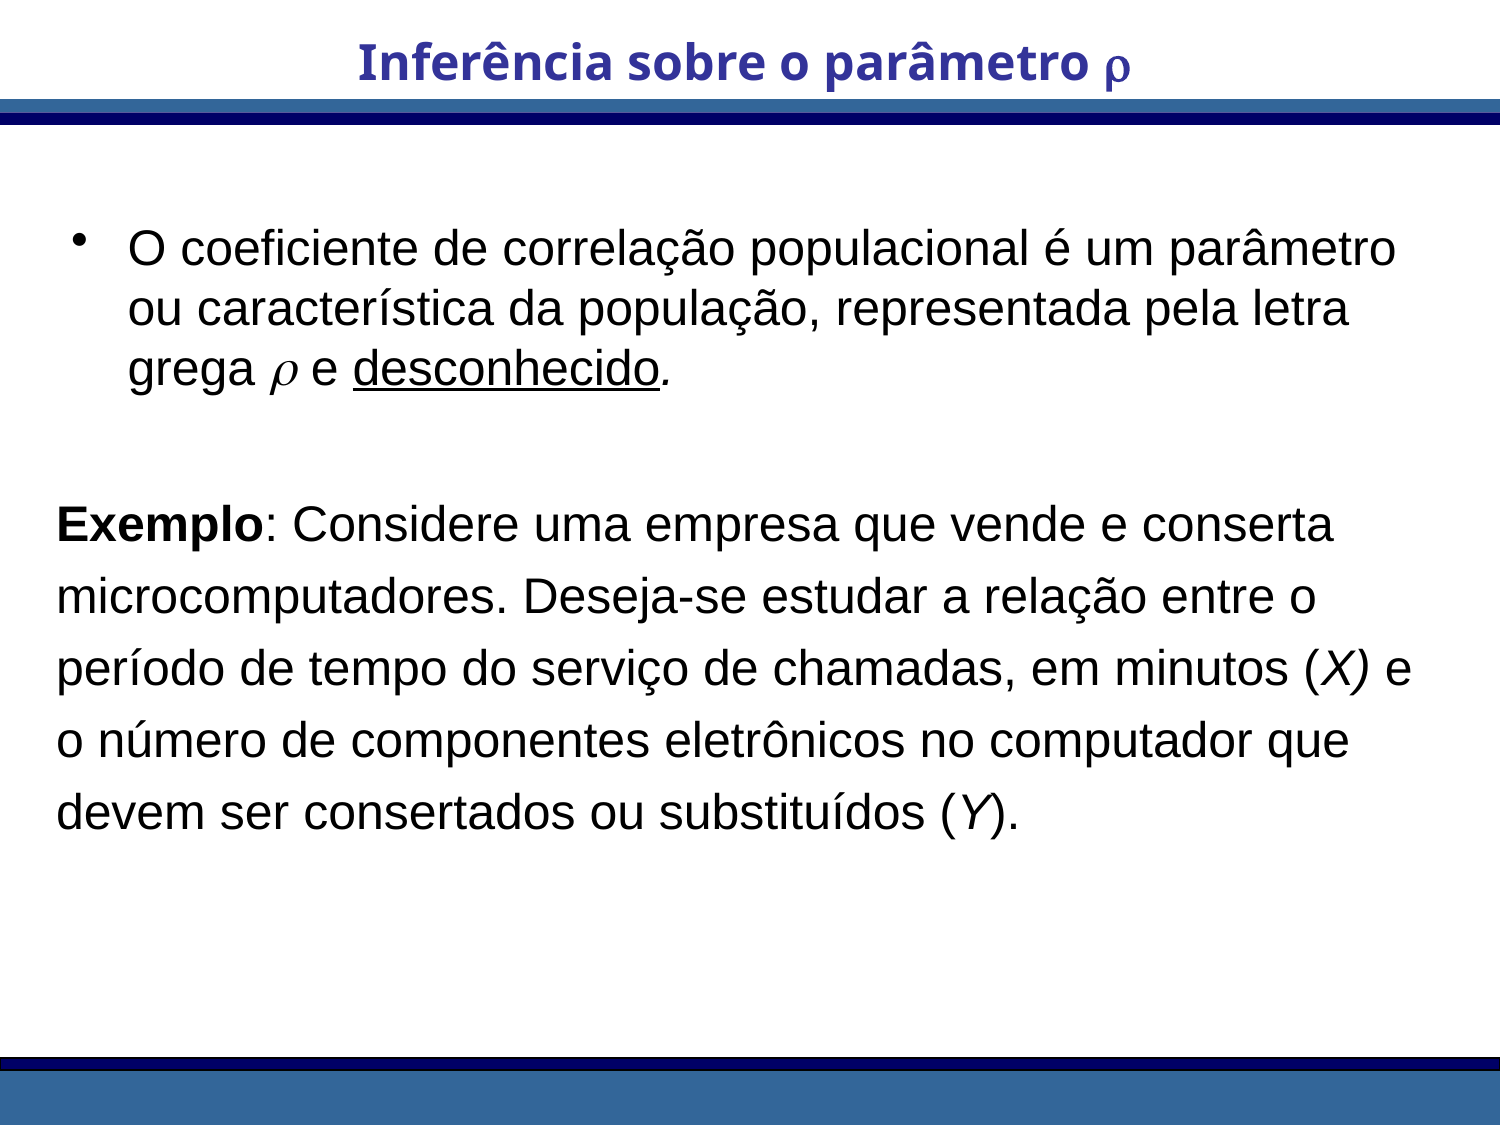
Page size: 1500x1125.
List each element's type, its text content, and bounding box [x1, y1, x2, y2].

text_box Exemplo: Considere uma empresa que vende e conserta microcomputadores. Deseja-se estudar a relação entre o período de tempo do serviço de chamadas, em minutos (X) e o número de componentes eletrônicos no computador que devem ser consertados ou substituídos (Y). [41, 472, 1459, 847]
text_box O coeficiente de correlação populacional é um parâmetro ou característica da população, representada pela letra grega  e desconhecido. [56, 208, 1444, 387]
text_box Inferência sobre o parâmetro  [343, 23, 1147, 99]
